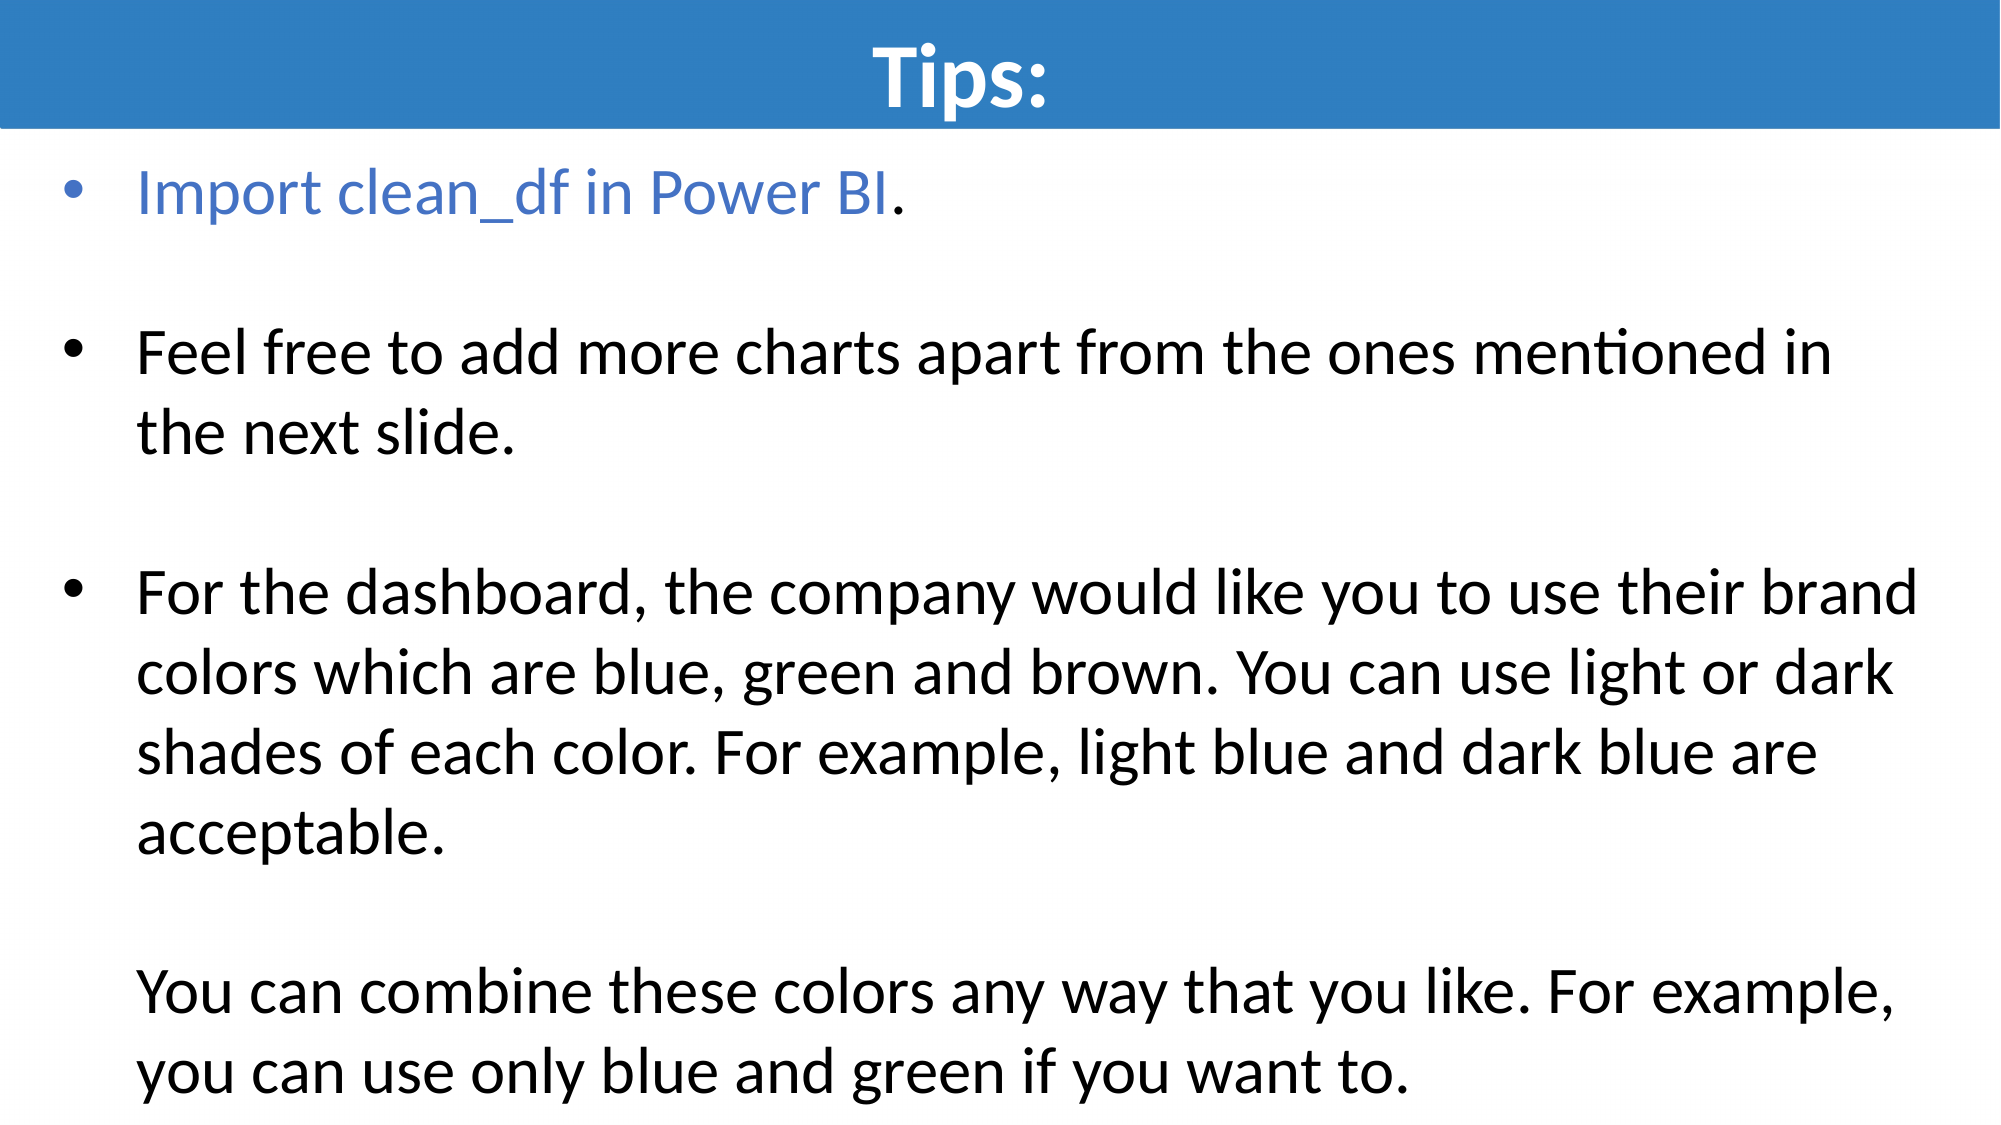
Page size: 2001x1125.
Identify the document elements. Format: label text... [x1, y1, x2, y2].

text_box Tips: [857, 8, 1143, 134]
text_box Import clean_df in Power BI. Feel free to add more charts apart from the ones mentioned in the next slide. For the dashboard, the company would like you to use their brand colors which are blue, green and brown. You can use light or dark shades of each color. For example, light blue and dark blue are acceptable. You can combine these colors any way that you like. For example, you can use only blue and green if you want to. [46, 140, 1954, 1115]
picture [0, 0, 2000, 1125]
